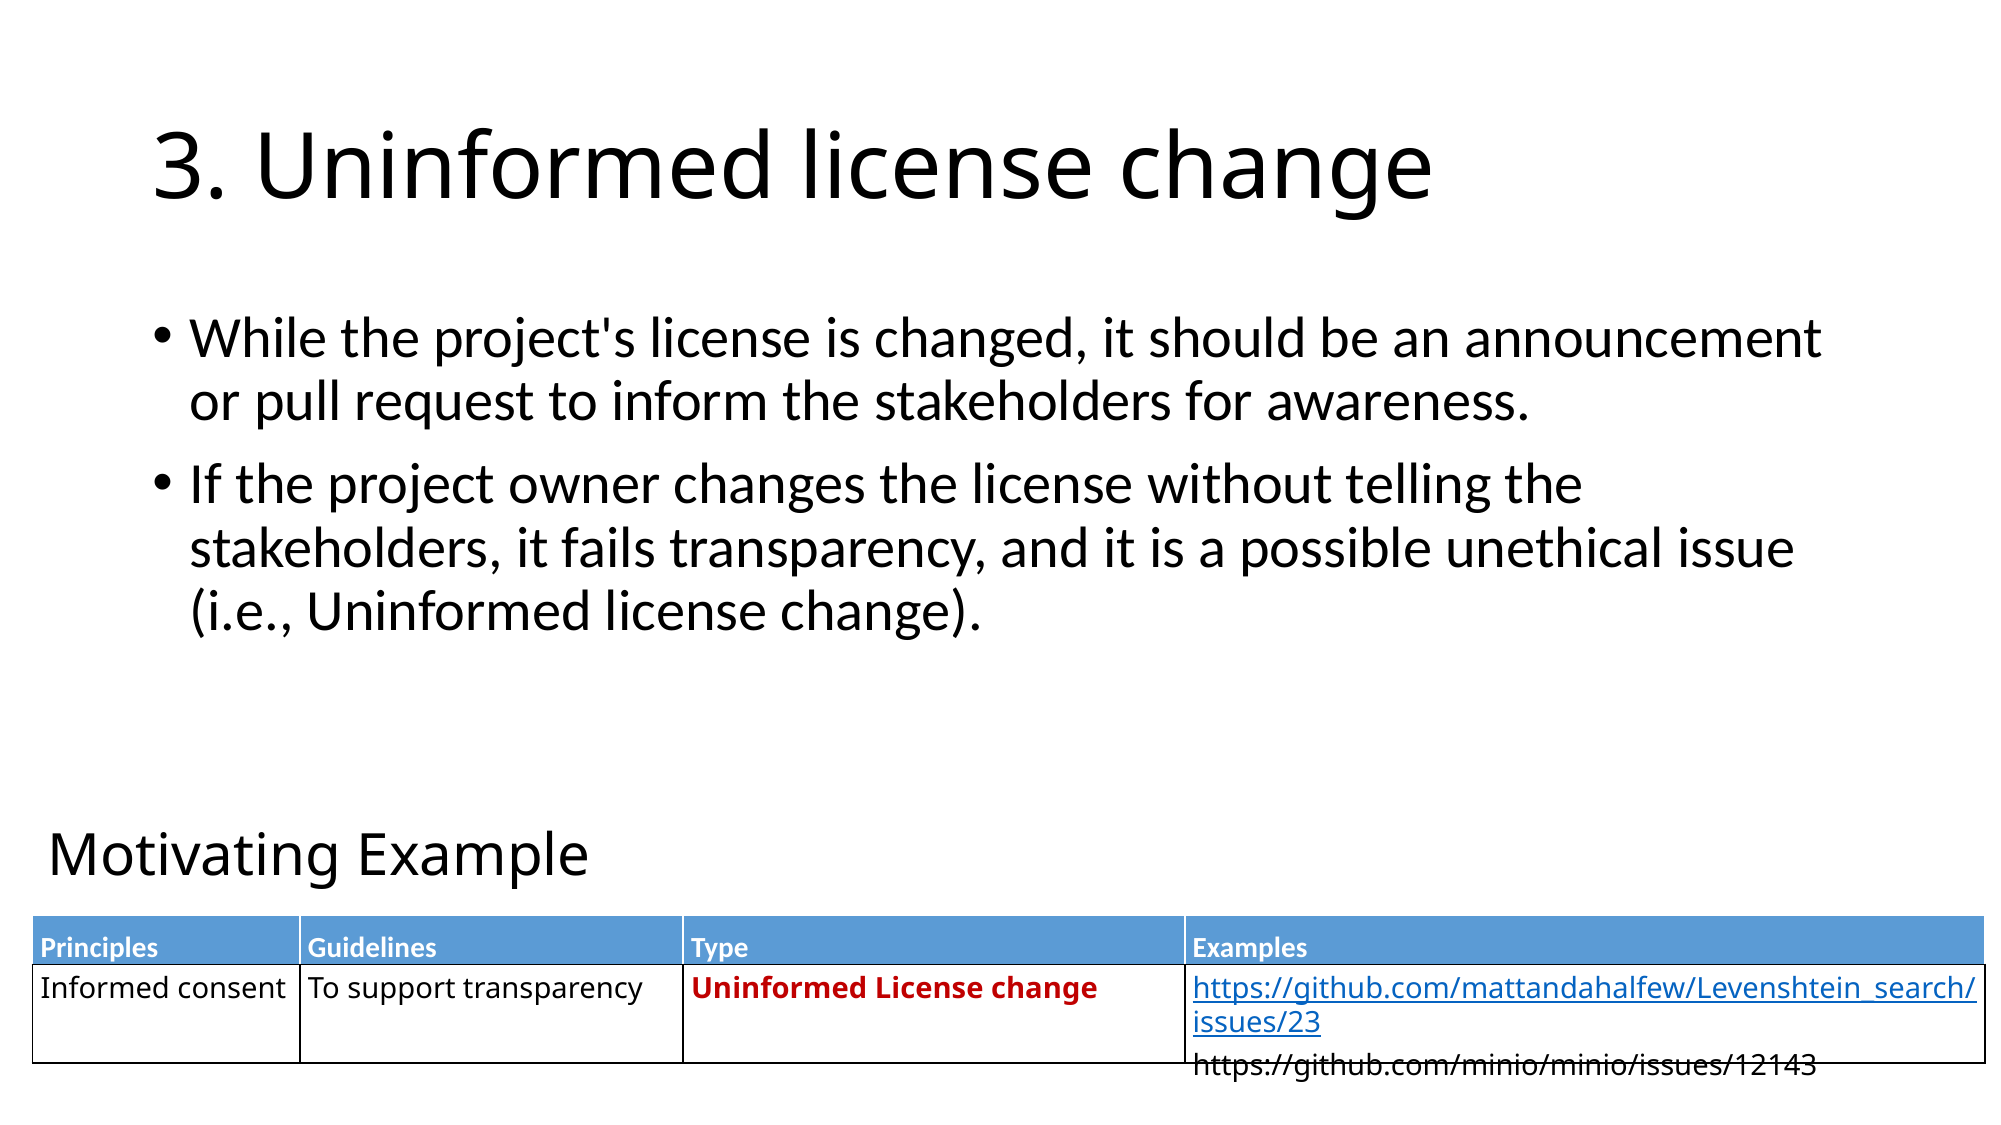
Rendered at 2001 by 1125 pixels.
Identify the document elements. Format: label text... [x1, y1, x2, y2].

table_header Type [684, 916, 1184, 964]
table_cell Informed consent [33, 965, 299, 1062]
table_header Examples [1186, 916, 1984, 964]
title 3. Uninformed license change [137, 59, 1863, 278]
list While the project's license is changed, it should be an announcement or pull request to inform the stakeholders for awareness. If the project owner changes the license without telling the stakeholders, it fails transparency, and it is a possible unethical issue (i.e., Uninformed license change). [137, 299, 1863, 915]
table_cell To support transparency [301, 965, 682, 1062]
text_box Motivating Example [32, 798, 1758, 915]
table_cell https://github.com/mattandahalfew/Levenshtein_search/issues/23 https://github.com/minio/minio/issues/12143 [1186, 965, 1984, 1062]
table_cell Uninformed License change [684, 965, 1184, 1062]
table_header Principles [33, 916, 299, 964]
table_header Guidelines [301, 916, 682, 964]
